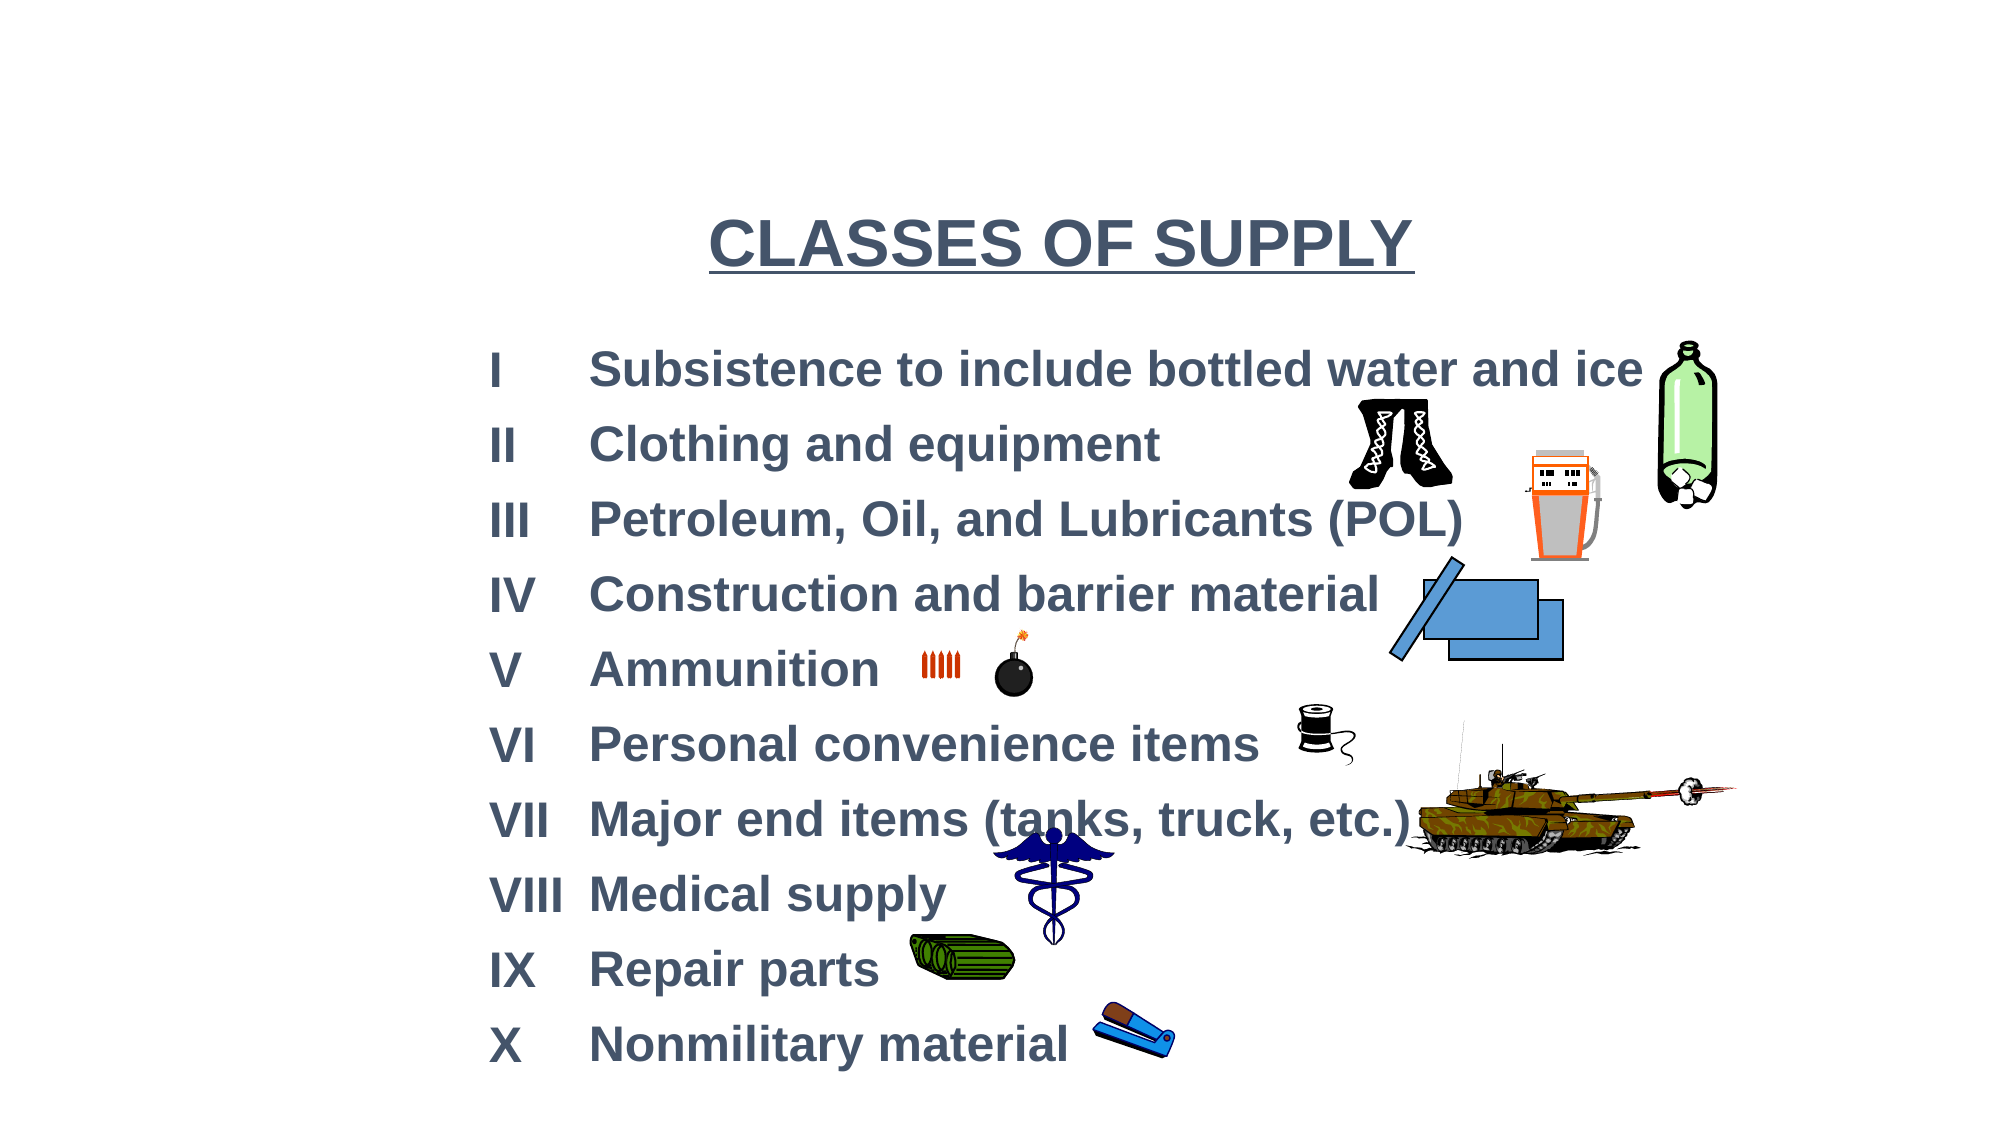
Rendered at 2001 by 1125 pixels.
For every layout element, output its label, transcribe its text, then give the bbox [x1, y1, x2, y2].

text_box Subsistence to include bottled water and ice Clothing and equipment Petroleum, Oil, and Lubricants (POL) Construction and barrier material Ammunition Personal convenience items Major end items (tanks, truck, etc.) Medical supply Repair parts Nonmilitary material [573, 313, 1664, 1079]
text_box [992, 827, 1118, 948]
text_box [994, 627, 1036, 699]
picture [1401, 713, 1743, 868]
text_box [1390, 557, 1464, 661]
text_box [1524, 449, 1605, 564]
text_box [922, 650, 961, 679]
text_box CLASSES OF SUPPLY [694, 192, 1430, 288]
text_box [1092, 999, 1179, 1061]
text_box I II III IV V VI VII VIII IX X [474, 314, 614, 1080]
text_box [1297, 704, 1363, 768]
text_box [1349, 399, 1453, 489]
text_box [1671, 467, 1713, 505]
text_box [910, 935, 1015, 979]
text_box [1424, 579, 1538, 640]
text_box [1657, 340, 1718, 510]
